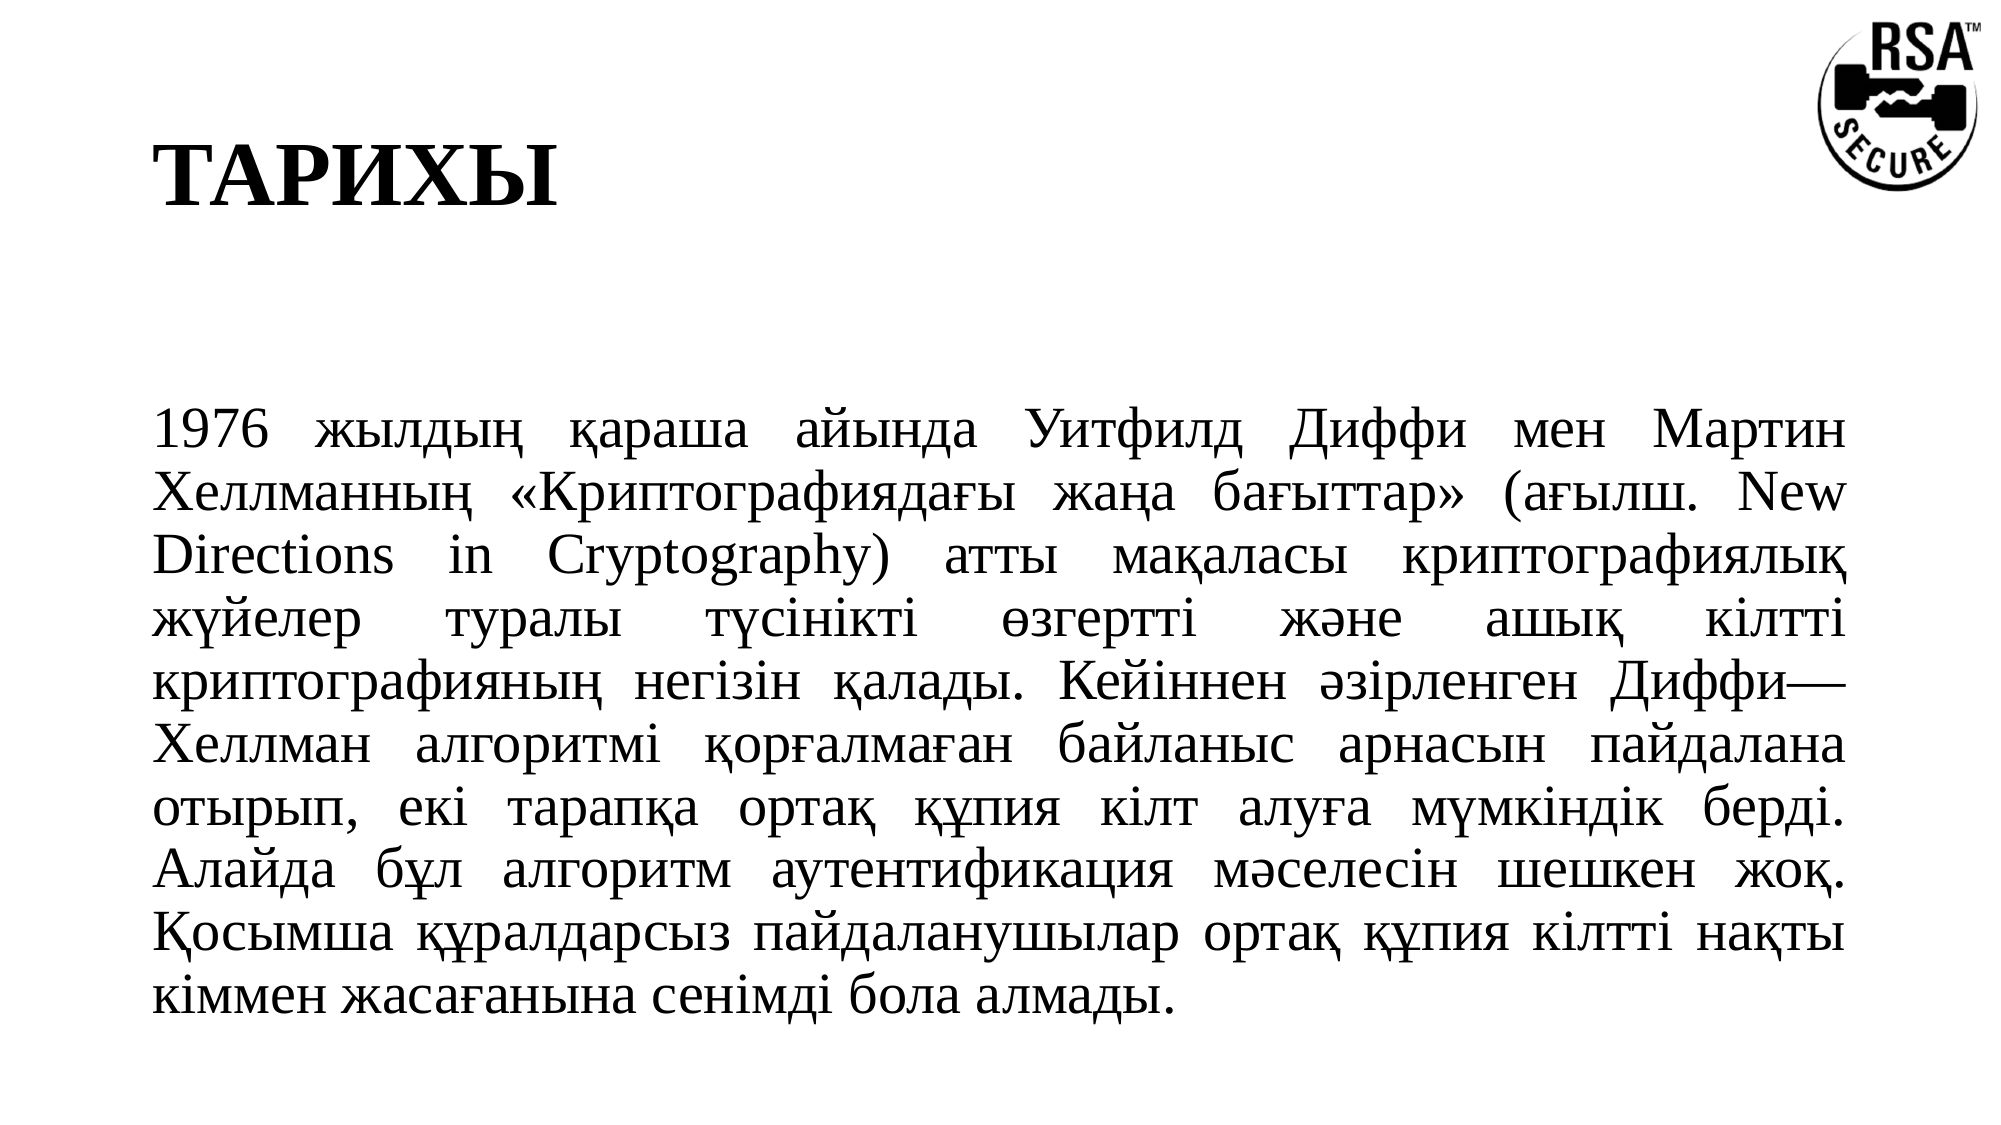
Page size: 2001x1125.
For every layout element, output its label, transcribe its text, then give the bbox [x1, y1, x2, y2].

list 1976 жылдың қараша айында Уитфилд Диффи мен Мартин Хеллманның «Криптографиядағы жаңа бағыттар» (ағылш. New Directions in Cryptography) атты мақаласы криптографиялық жүйелер туралы түсінікті өзгертті және ашық кілтті криптографияның негізін қалады. Кейіннен әзірленген Диффи—Хеллман алгоритмі қорғалмаған байланыс арнасын пайдалана отырып, екі тарапқа ортақ құпия кілт алуға мүмкіндік берді. Алайда бұл алгоритм аутентификация мәселесін шешкен жоқ. Қосымша құралдарсыз пайдаланушылар ортақ құпия кілтті нақты кіммен жасағанына сенімді бола алмады. [137, 299, 1863, 1061]
title ТАРИХЫ [137, 59, 1863, 292]
picture [1801, 2, 1998, 212]
